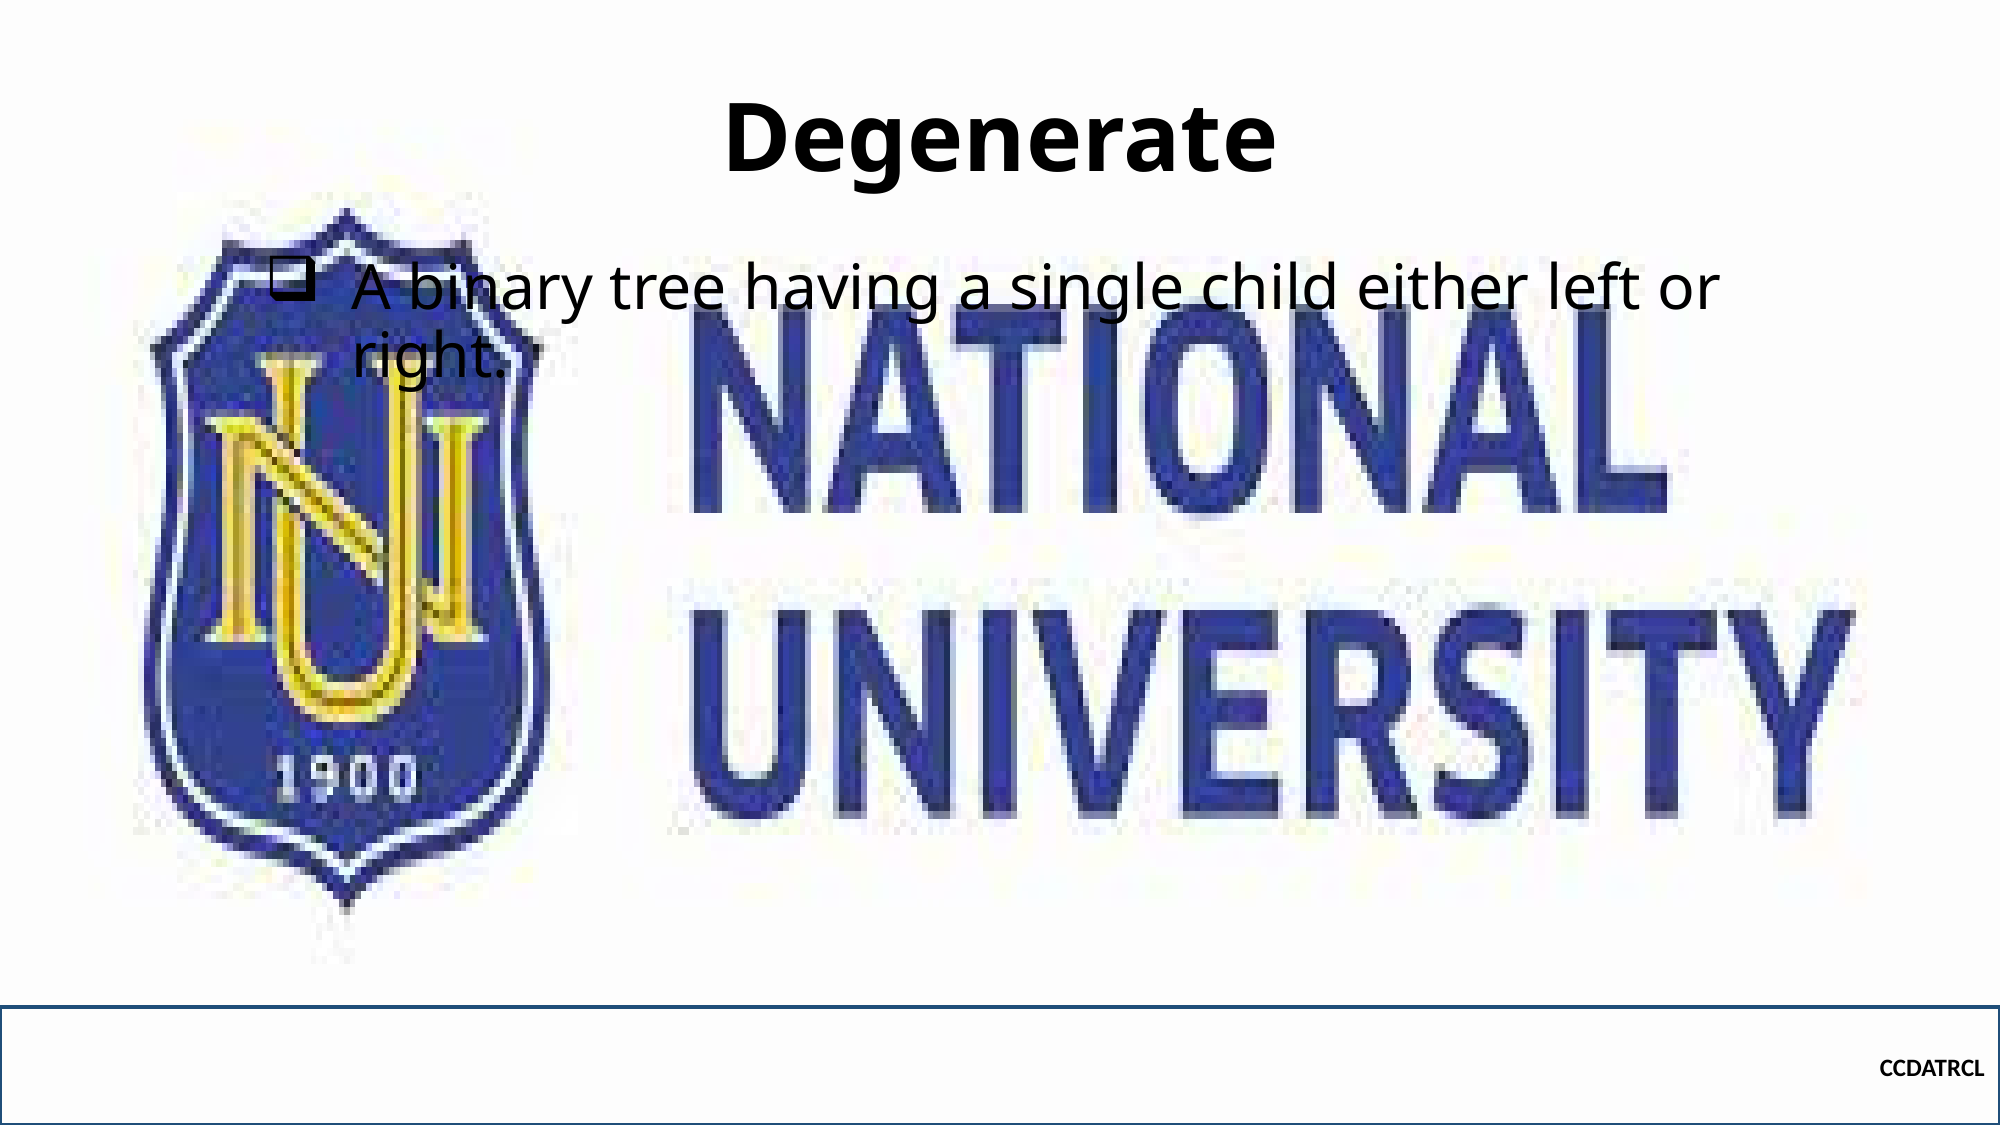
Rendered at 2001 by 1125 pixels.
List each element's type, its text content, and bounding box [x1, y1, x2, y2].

picture [0, 0, 2000, 1007]
footer CCDATRCL [0, 1007, 2000, 1125]
title Degenerate [249, 81, 1750, 200]
text_box A binary tree having a single child either left or right. [249, 248, 1750, 953]
